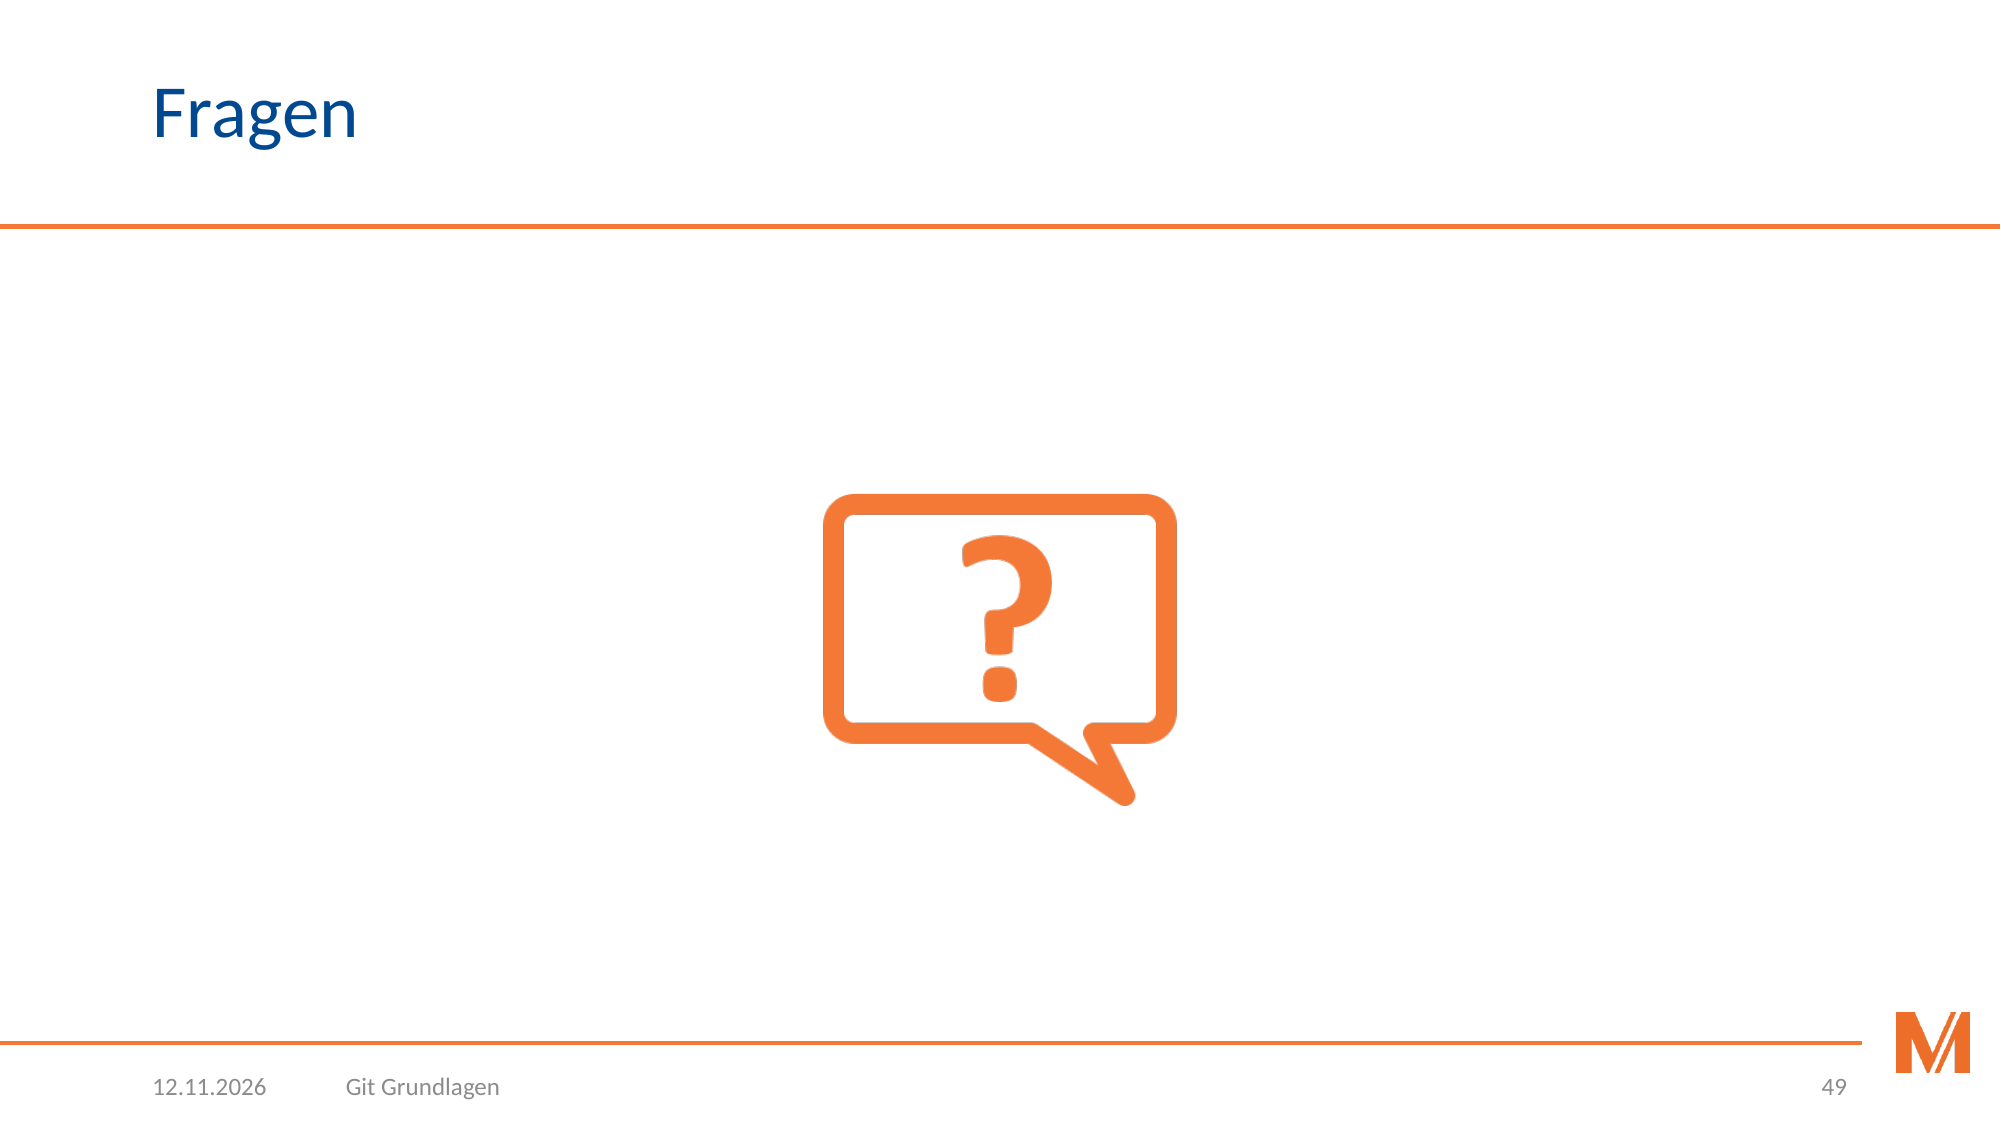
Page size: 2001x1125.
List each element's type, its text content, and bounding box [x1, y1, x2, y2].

picture [792, 442, 1208, 858]
title Fragen [137, 24, 1863, 203]
footer Git Grundlagen [330, 1055, 1721, 1116]
picture [1896, 1012, 1970, 1073]
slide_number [137, 1055, 313, 1116]
slide_number 49 [1743, 1055, 1863, 1116]
